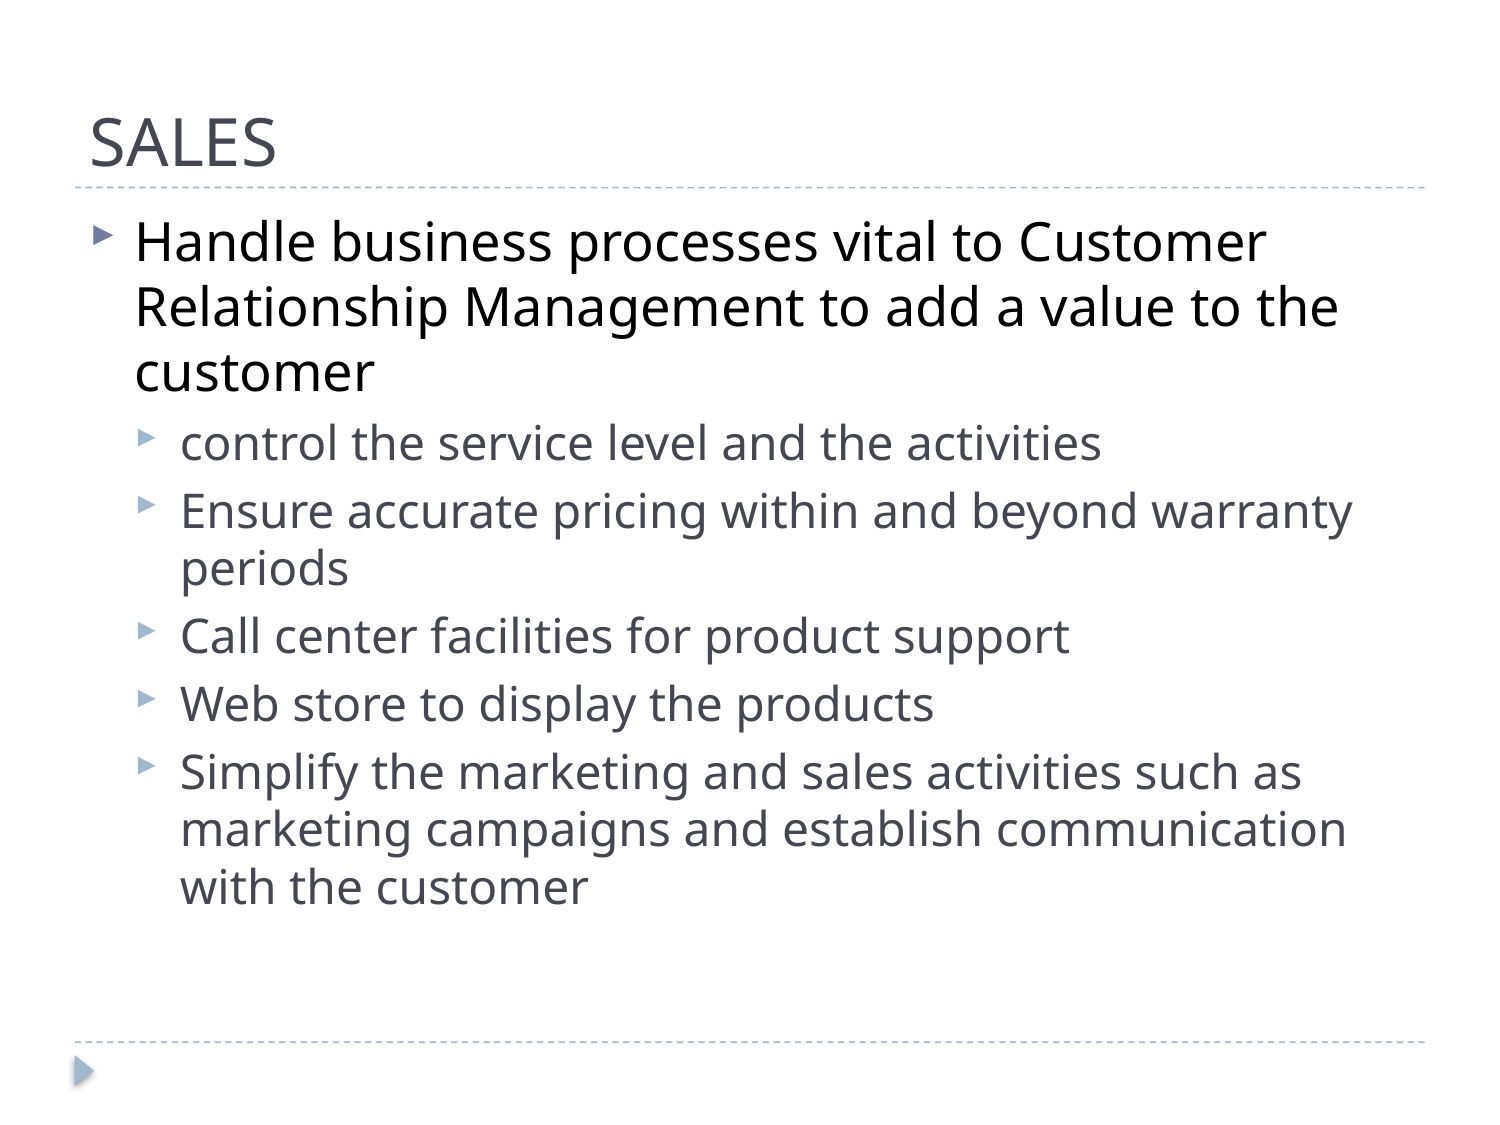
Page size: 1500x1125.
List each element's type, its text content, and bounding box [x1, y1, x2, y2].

list Handle business processes vital to Customer Relationship Management to add a value to the customer control the service level and the activities Ensure accurate pricing within and beyond warranty periods Call center facilities for product support Web store to display the products Simplify the marketing and sales activities such as marketing campaigns and establish communication with the customer [75, 200, 1425, 1010]
title SALES [75, 24, 1425, 188]
